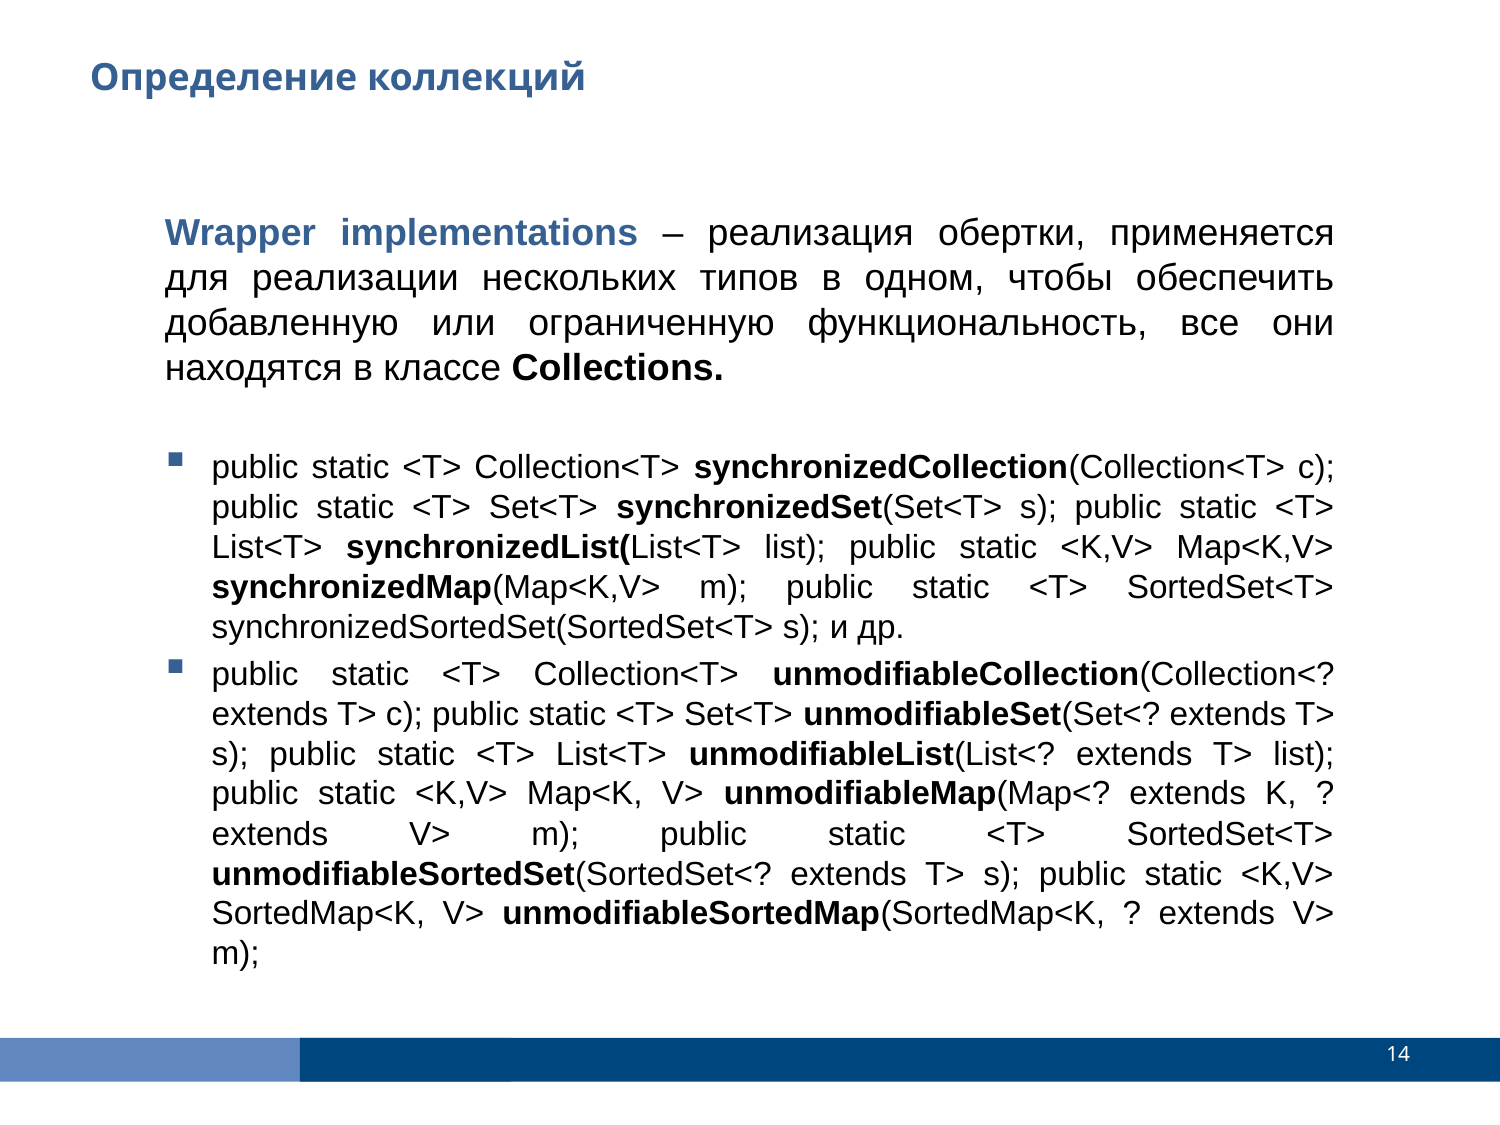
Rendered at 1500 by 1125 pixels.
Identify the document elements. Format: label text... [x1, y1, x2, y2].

text_box Wrapper implementations – реализация обертки, применяется для реализации нескольких типов в одном, чтобы обеспечить добавленную или ограниченную функциональность, все они находятся в классе Collections. public static <T> Collection<T> synchronizedCollection(Collection<T> c); public static <T> Set<T> synchronizedSet(Set<T> s); public static <T> List<T> synchronizedList(List<T> list); public static <K,V> Map<K,V> synchronizedMap(Map<K,V> m); public static <T> SortedSet<T> synchronizedSortedSet(SortedSet<T> s); и др. public static <T> Collection<T> unmodifiableCollection(Collection<? extends T> c); public static <T> Set<T> unmodifiableSet(Set<? extends T> s); public static <T> List<T> unmodifiableList(List<? extends T> list); public static <K,V> Map<K, V> unmodifiableMap(Map<? extends K, ? extends V> m); public static <T> SortedSet<T> unmodifiableSortedSet(SortedSet<? extends T> s); public static <K,V> SortedMap<K, V> unmodifiableSortedMap(SortedMap<K, ? extends V> m); [149, 200, 1350, 988]
text_box <number> [1262, 1024, 1425, 1085]
text_box Определение коллекций [74, 45, 1425, 163]
